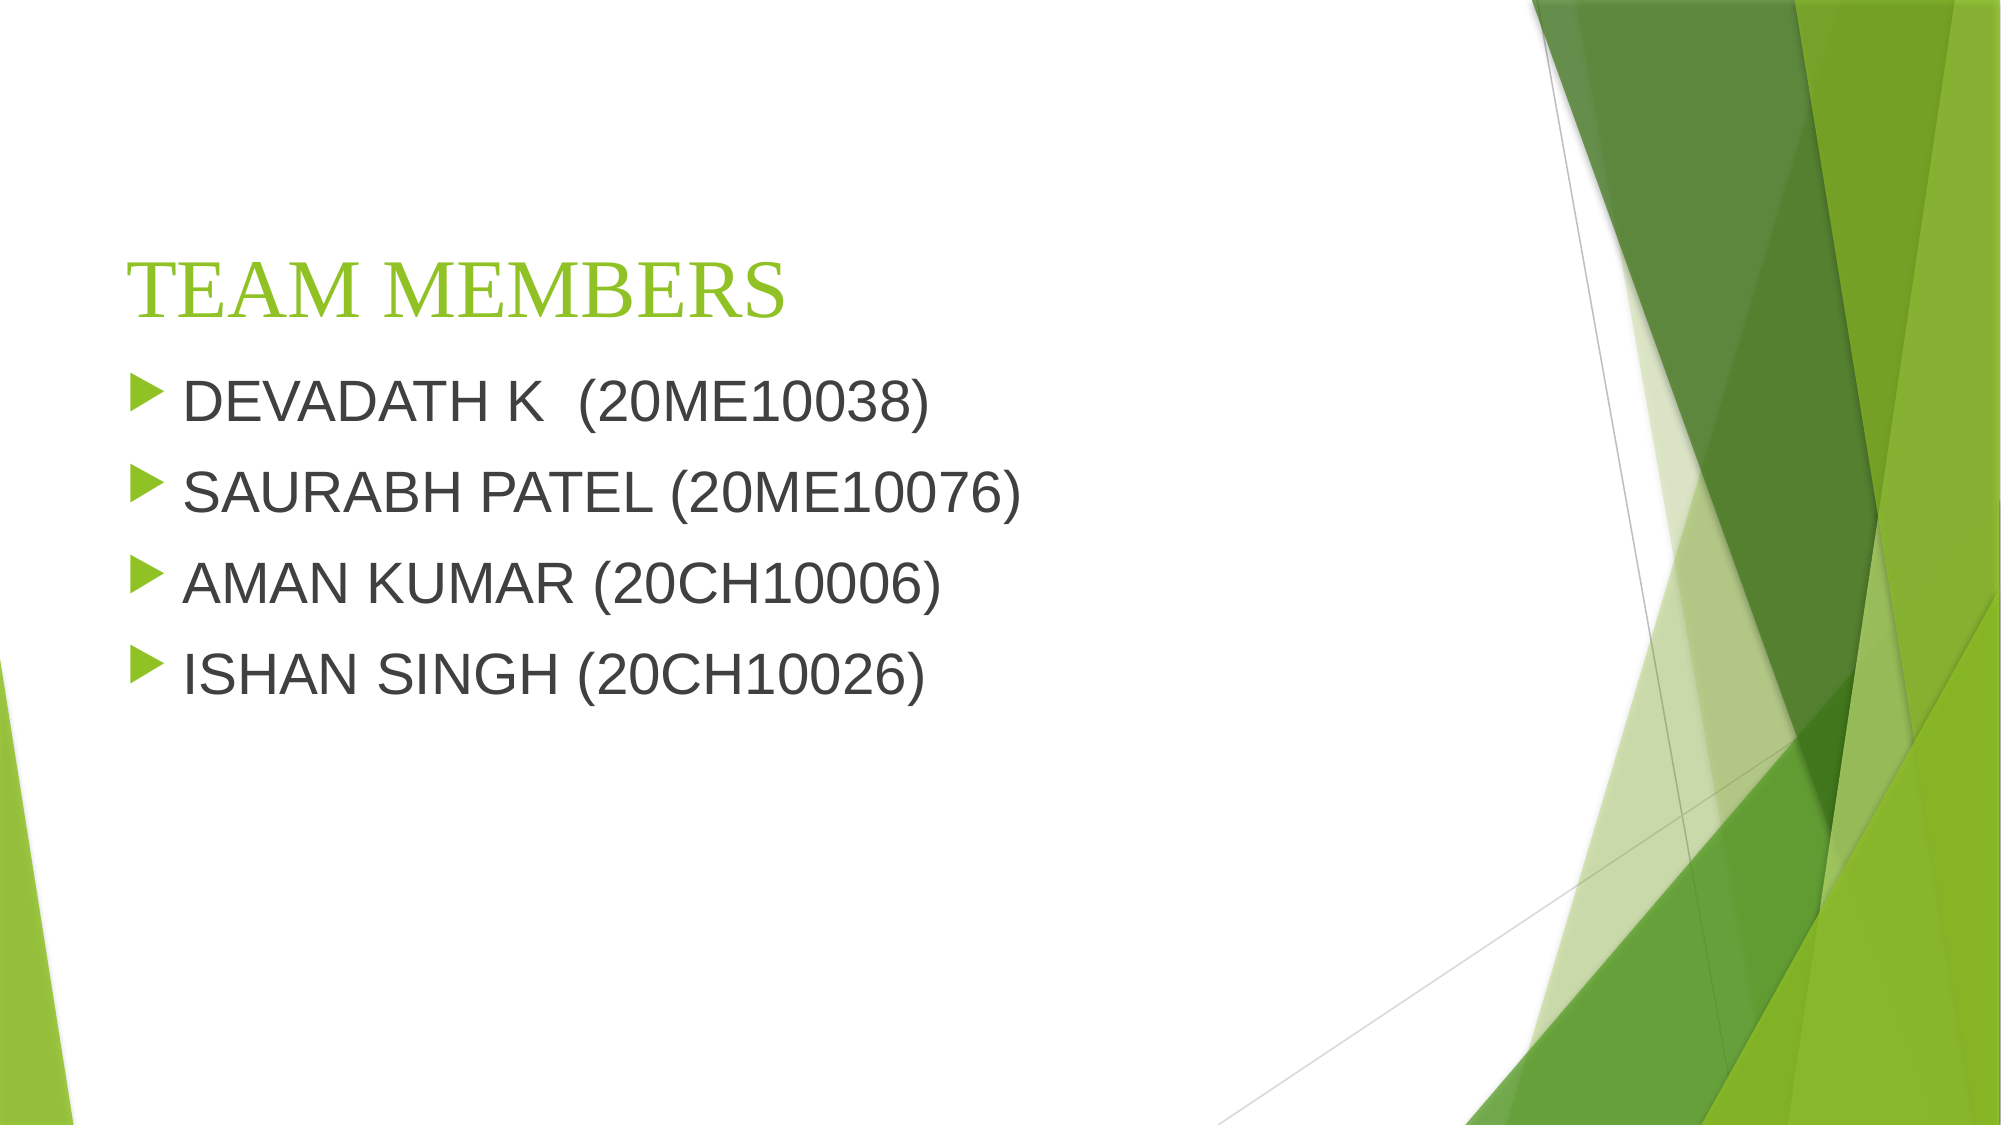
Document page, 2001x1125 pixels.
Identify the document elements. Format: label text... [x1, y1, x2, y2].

list DEVADATH K (20ME10038) SAURABH PATEL (20ME10076) AMAN KUMAR (20CH10006) ISHAN SINGH (20CH10026) [111, 355, 1522, 993]
title TEAM MEMBERS [111, 226, 1522, 355]
